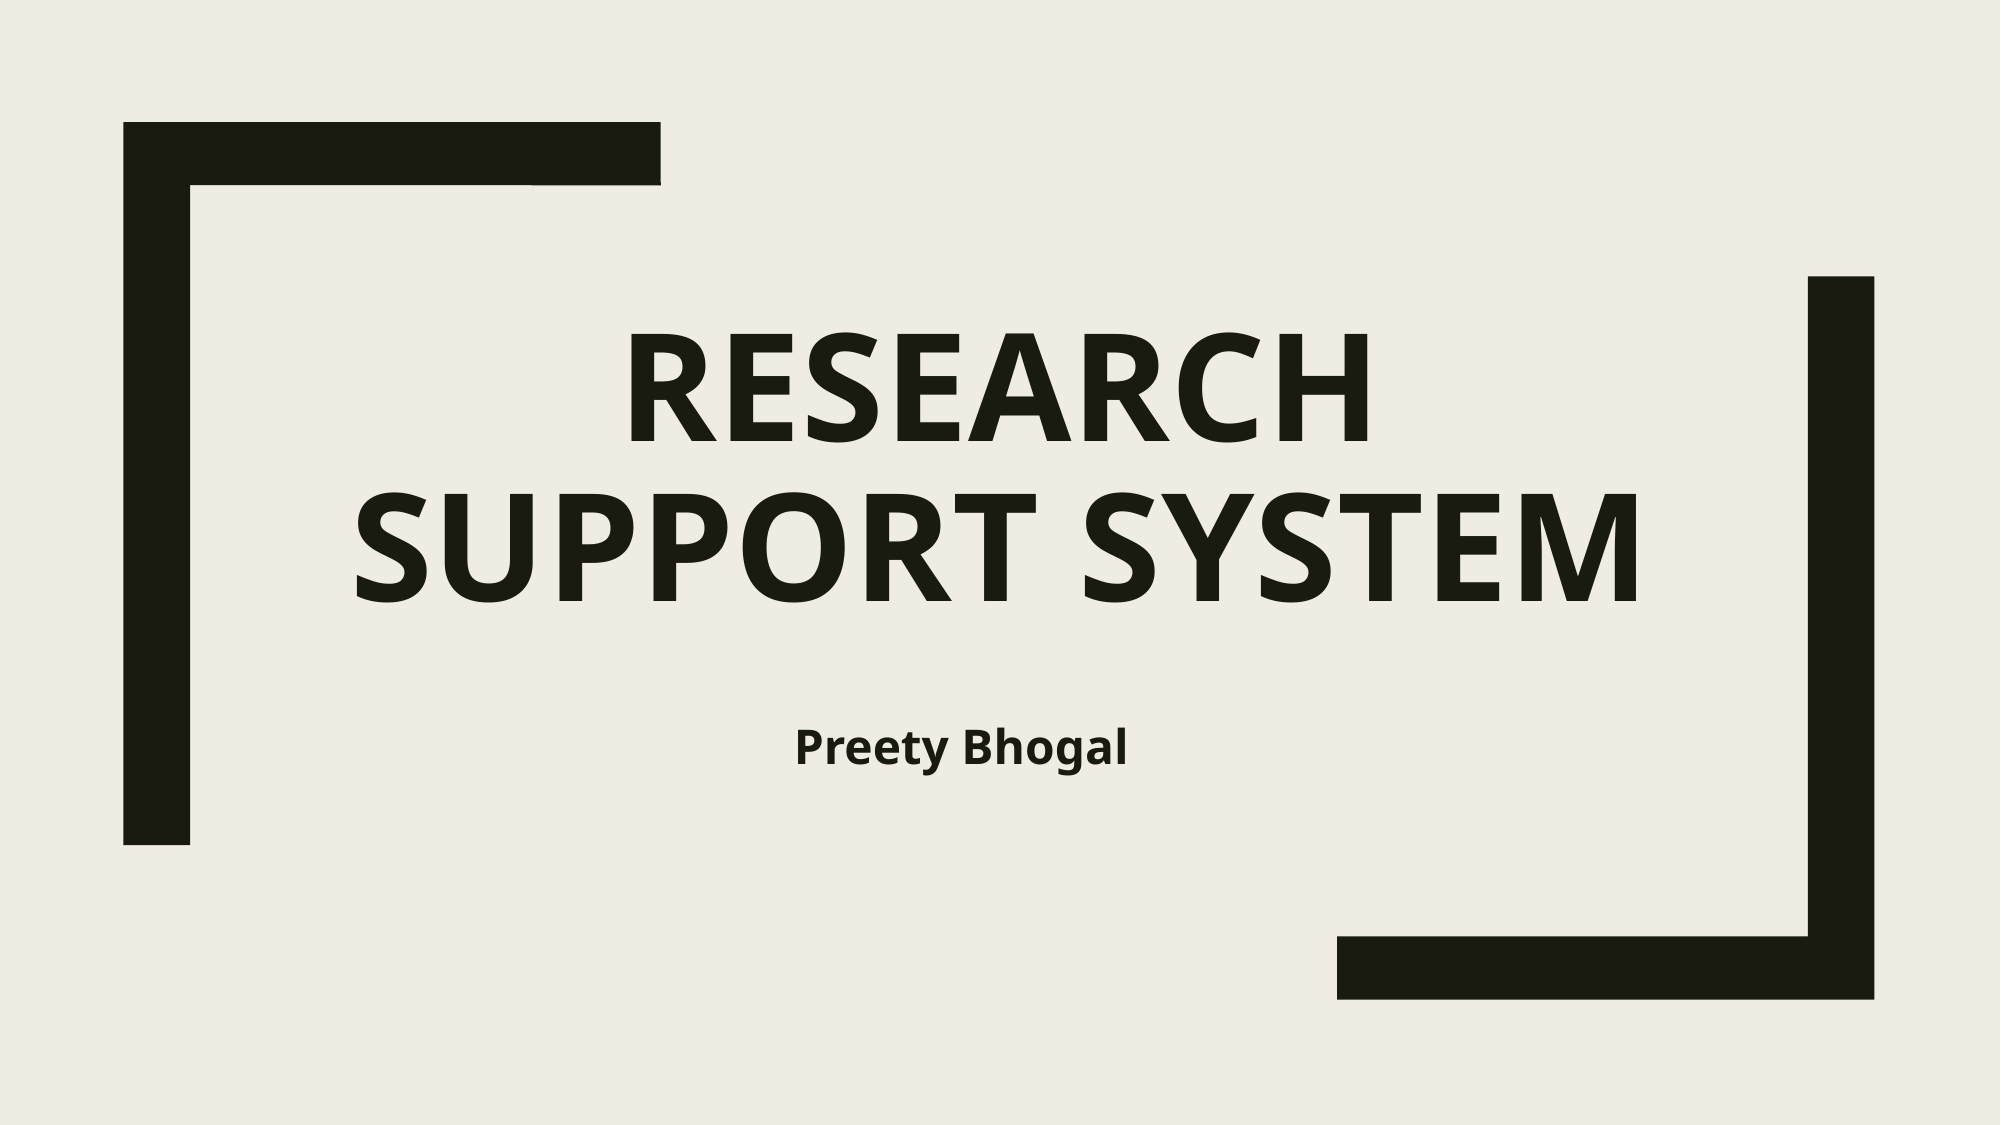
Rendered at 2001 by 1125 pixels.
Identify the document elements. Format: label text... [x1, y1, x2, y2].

title Research support system [314, 244, 1686, 642]
subtitle Preety Bhogal [401, 702, 1522, 881]
